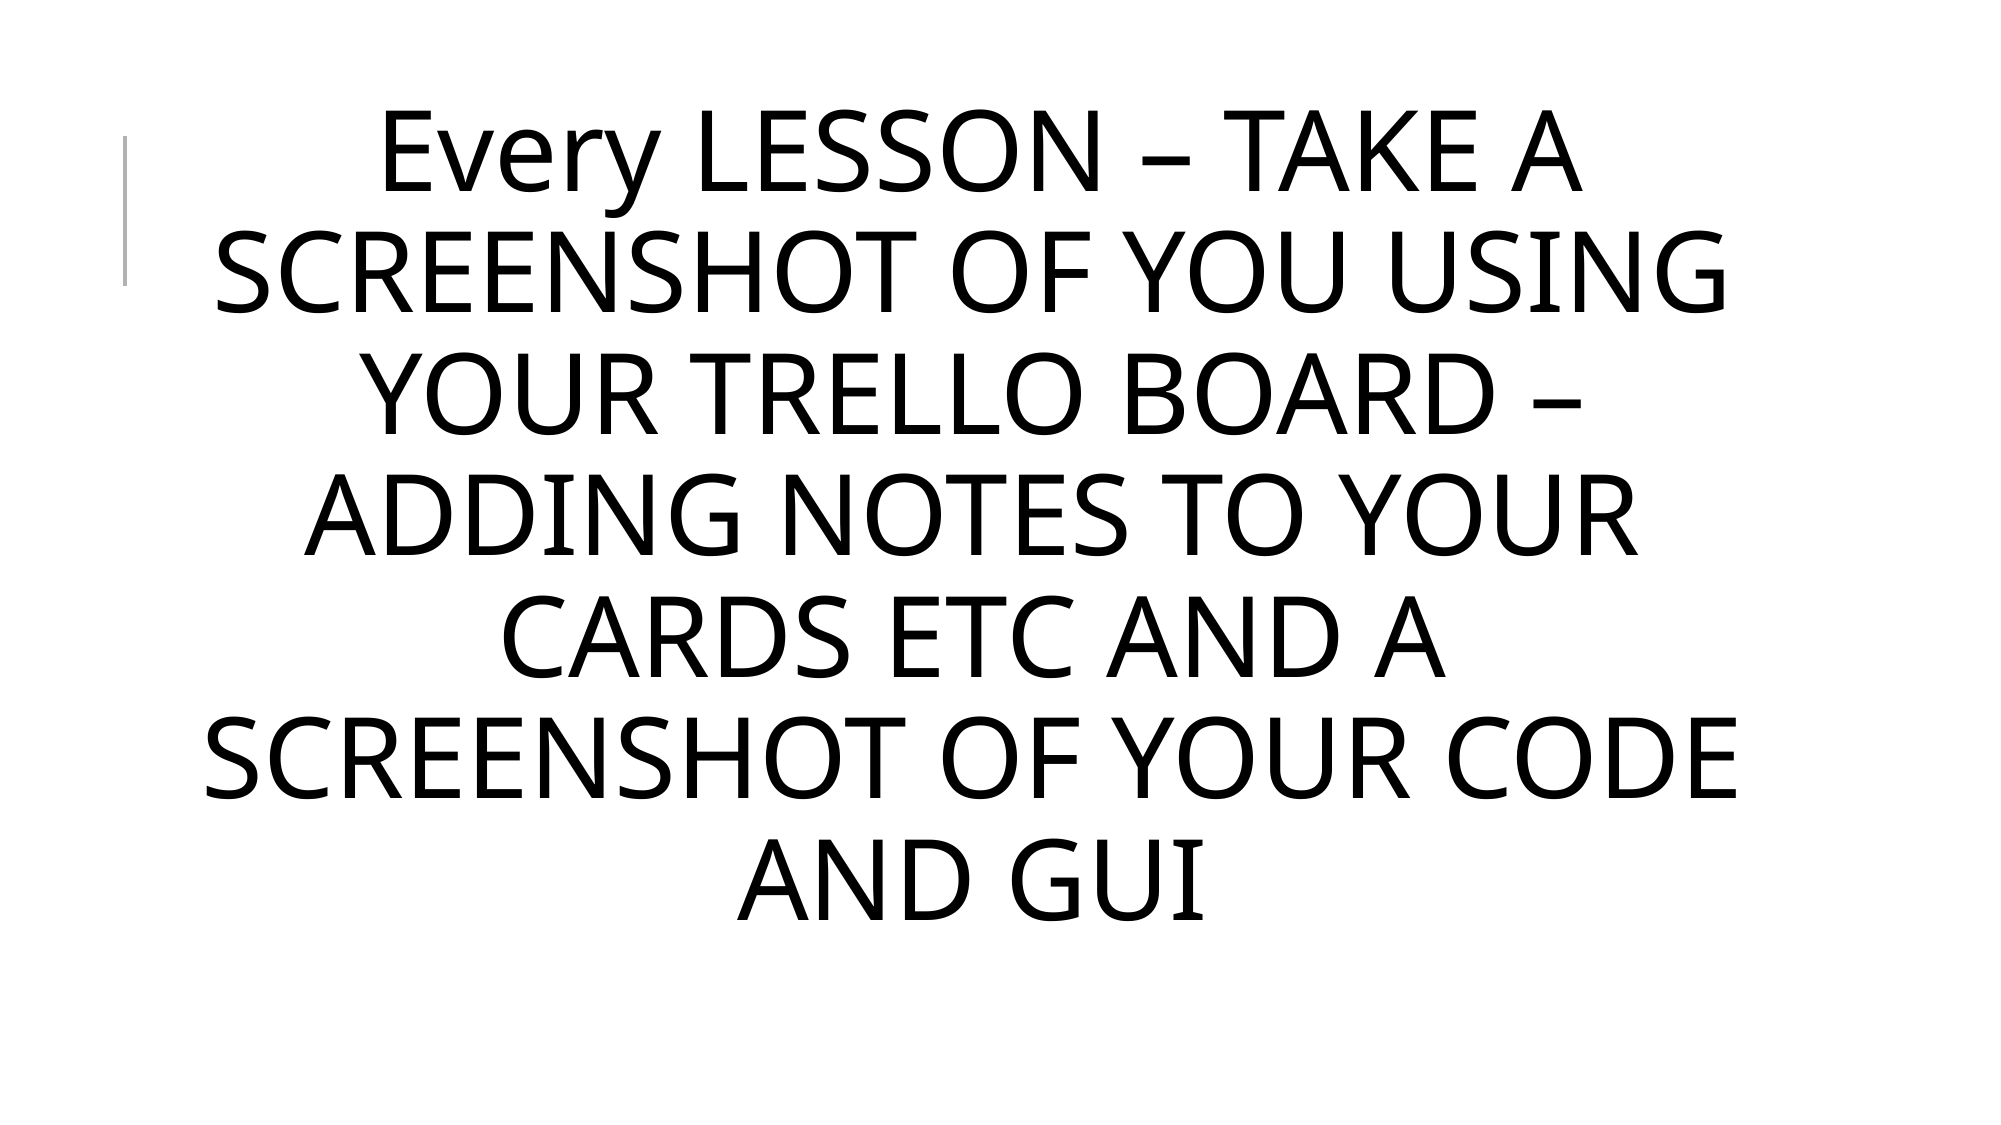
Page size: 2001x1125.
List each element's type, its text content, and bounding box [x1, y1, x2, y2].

list Every LESSON – TAKE A SCREENSHOT OF YOU USING YOUR TRELLO BOARD – ADDING NOTES TO YOUR CARDS ETC AND A SCREENSHOT OF YOUR CODE AND GUI [168, 86, 1763, 1035]
